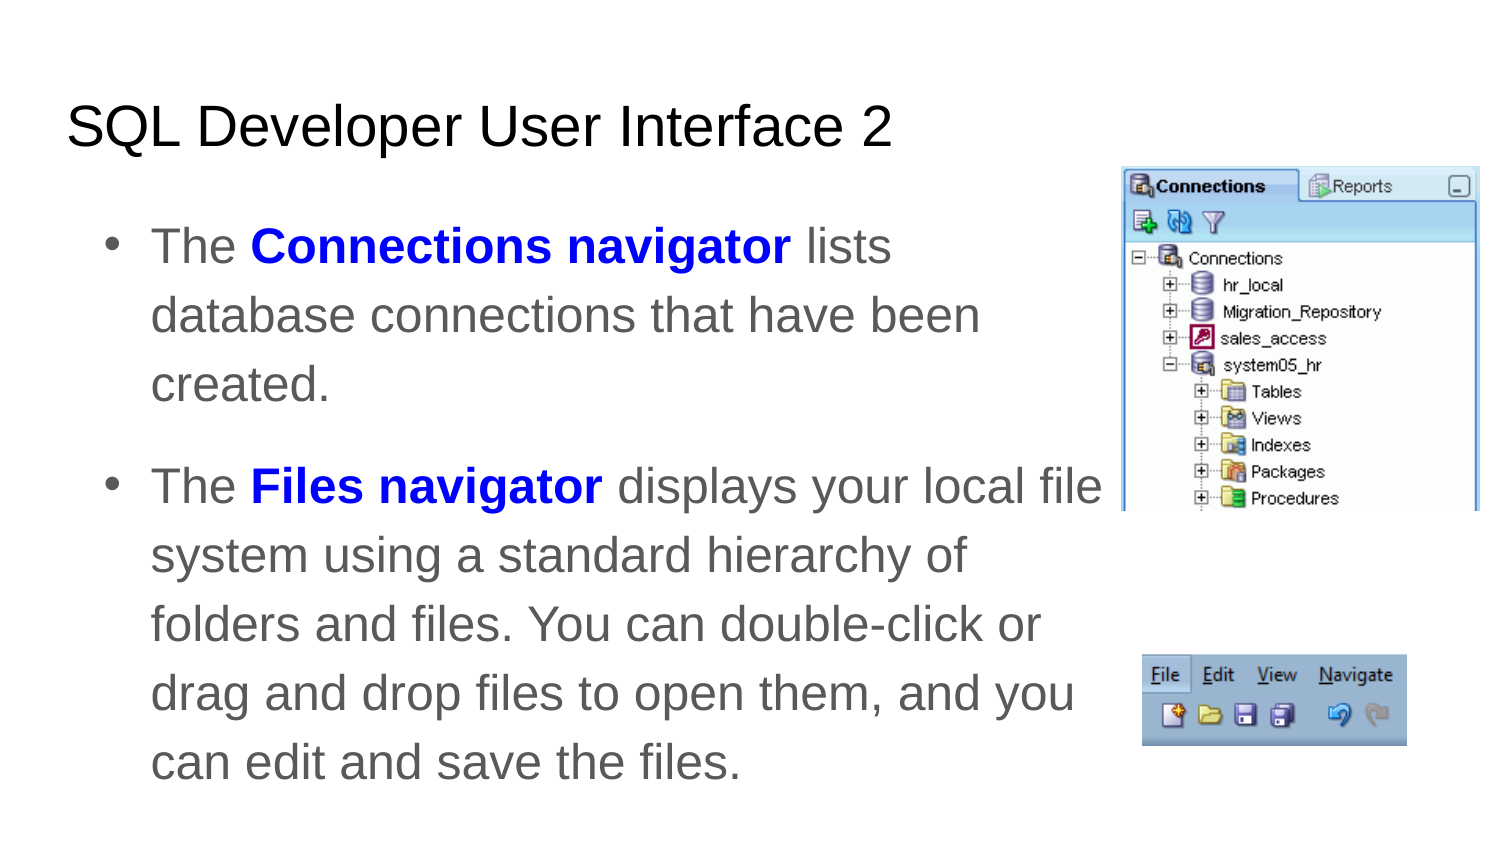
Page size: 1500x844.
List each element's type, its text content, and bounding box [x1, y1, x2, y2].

picture [1141, 653, 1407, 747]
title SQL Developer User Interface 2 [51, 72, 1449, 167]
list The Connections navigator lists database connections that have been created. The Files navigator displays your local file system using a standard hierarchy of folders and files. You can double-click or drag and drop files to open them, and you can edit and save the files. [51, 189, 1122, 571]
picture [1121, 166, 1480, 511]
